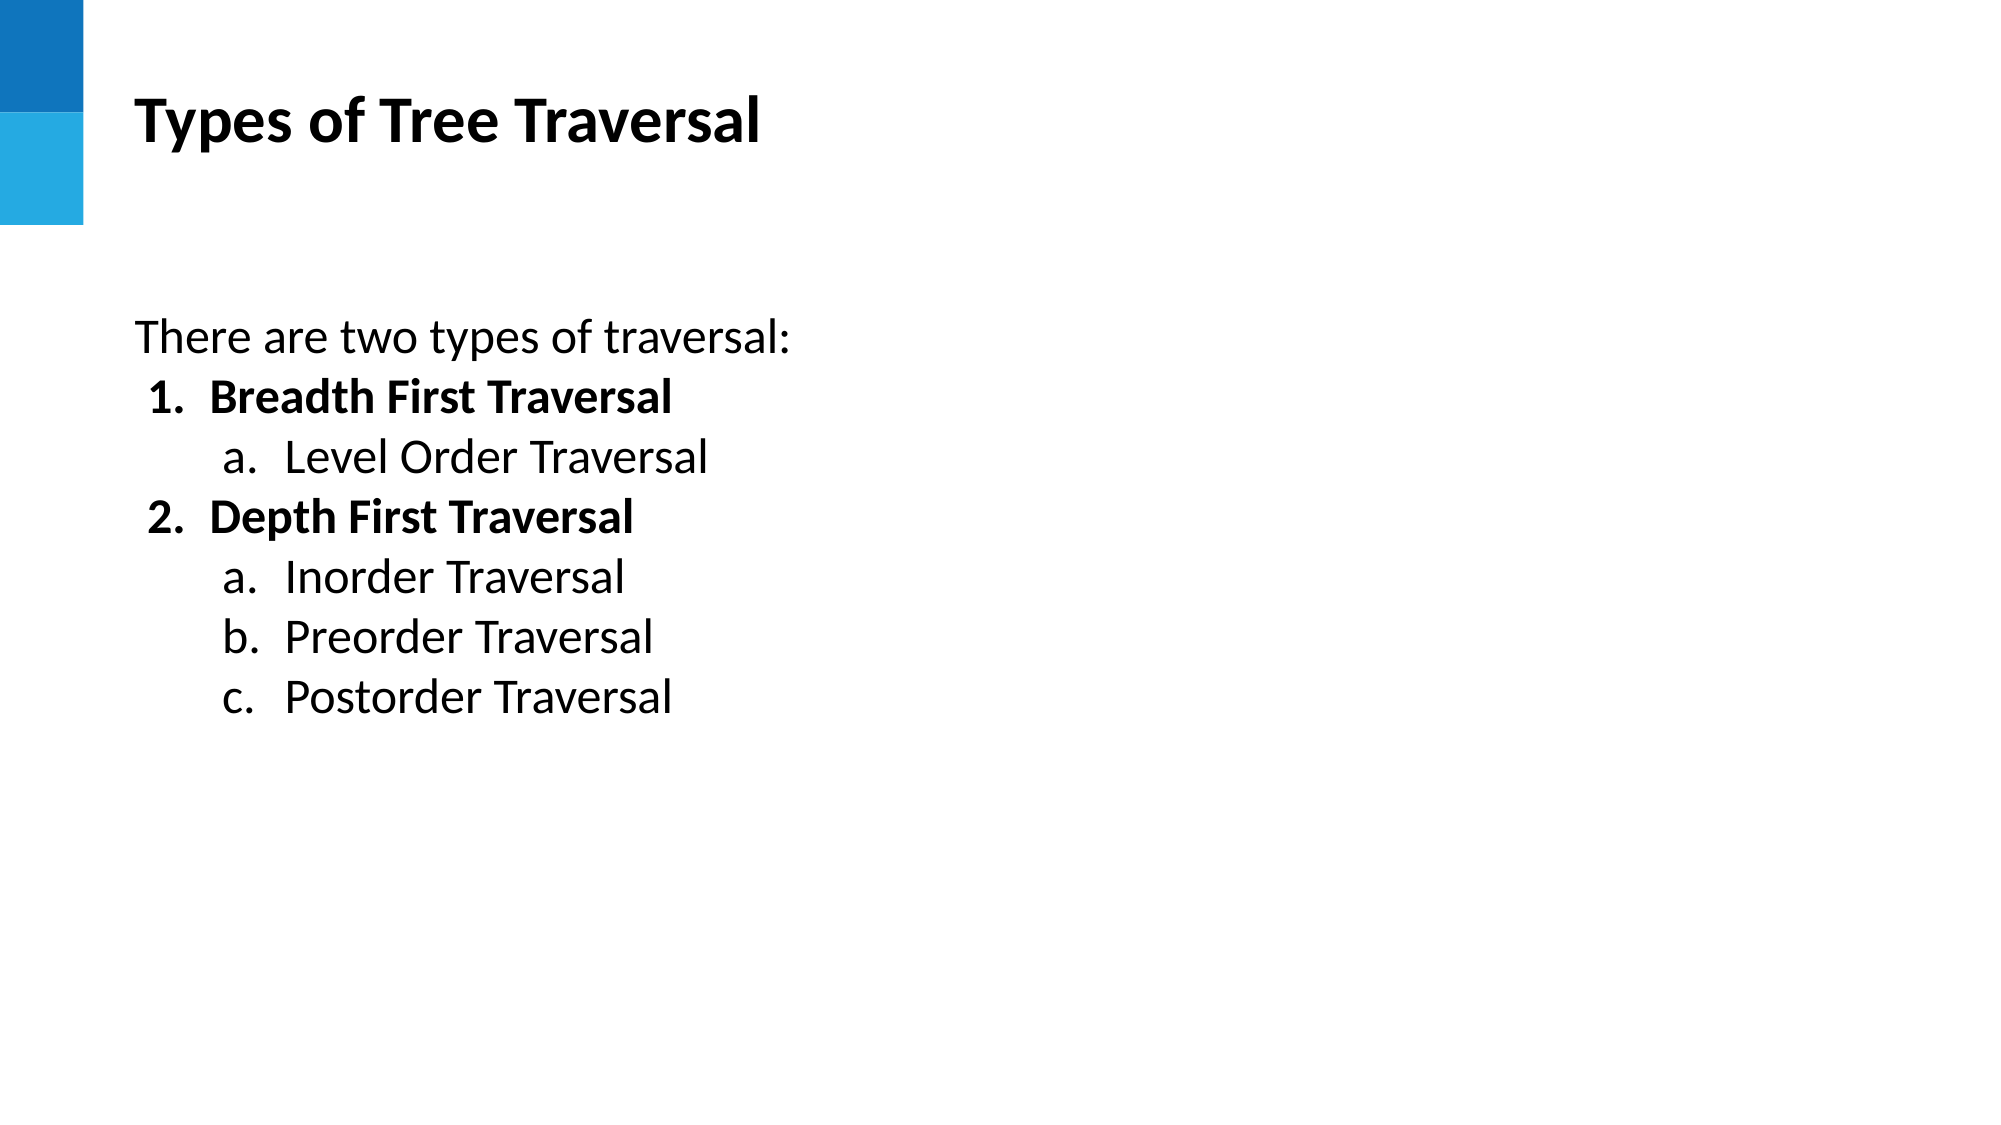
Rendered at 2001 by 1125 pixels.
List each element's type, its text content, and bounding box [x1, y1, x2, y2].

text_box Types of Tree Traversal [119, 68, 1913, 164]
text_box There are two types of traversal: Breadth First Traversal Level Order Traversal Depth First Traversal Inorder Traversal Preorder Traversal Postorder Traversal [119, 289, 1642, 739]
